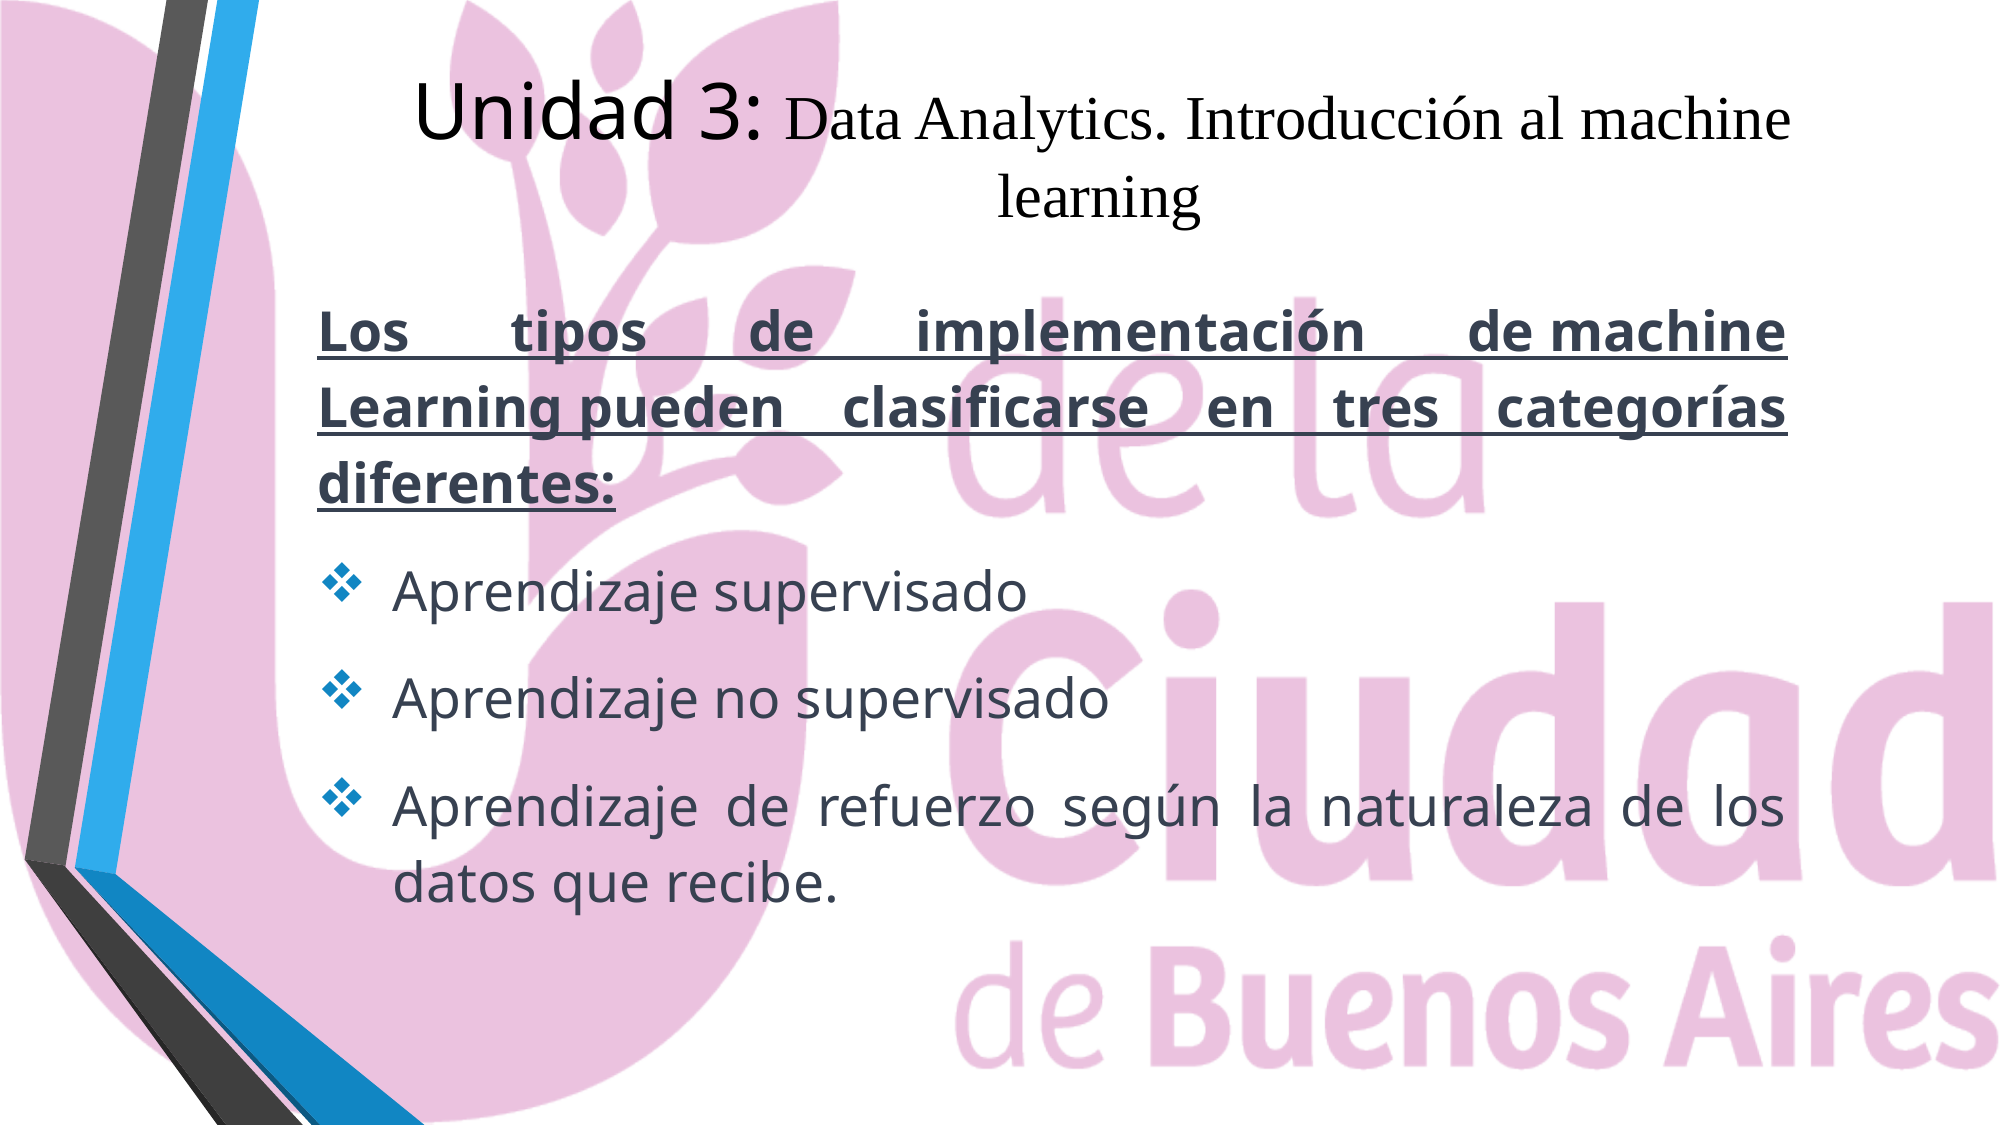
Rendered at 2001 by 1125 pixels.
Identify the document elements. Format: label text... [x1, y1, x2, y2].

title Unidad 3: Data Analytics. Introducción al machine learning [243, 27, 1887, 265]
text_box Los tipos de implementación de machine Learning pueden clasificarse en tres categorías diferentes: Aprendizaje supervisado Aprendizaje no supervisado Aprendizaje de refuerzo según la naturaleza de los datos que recibe. [302, 279, 1803, 921]
